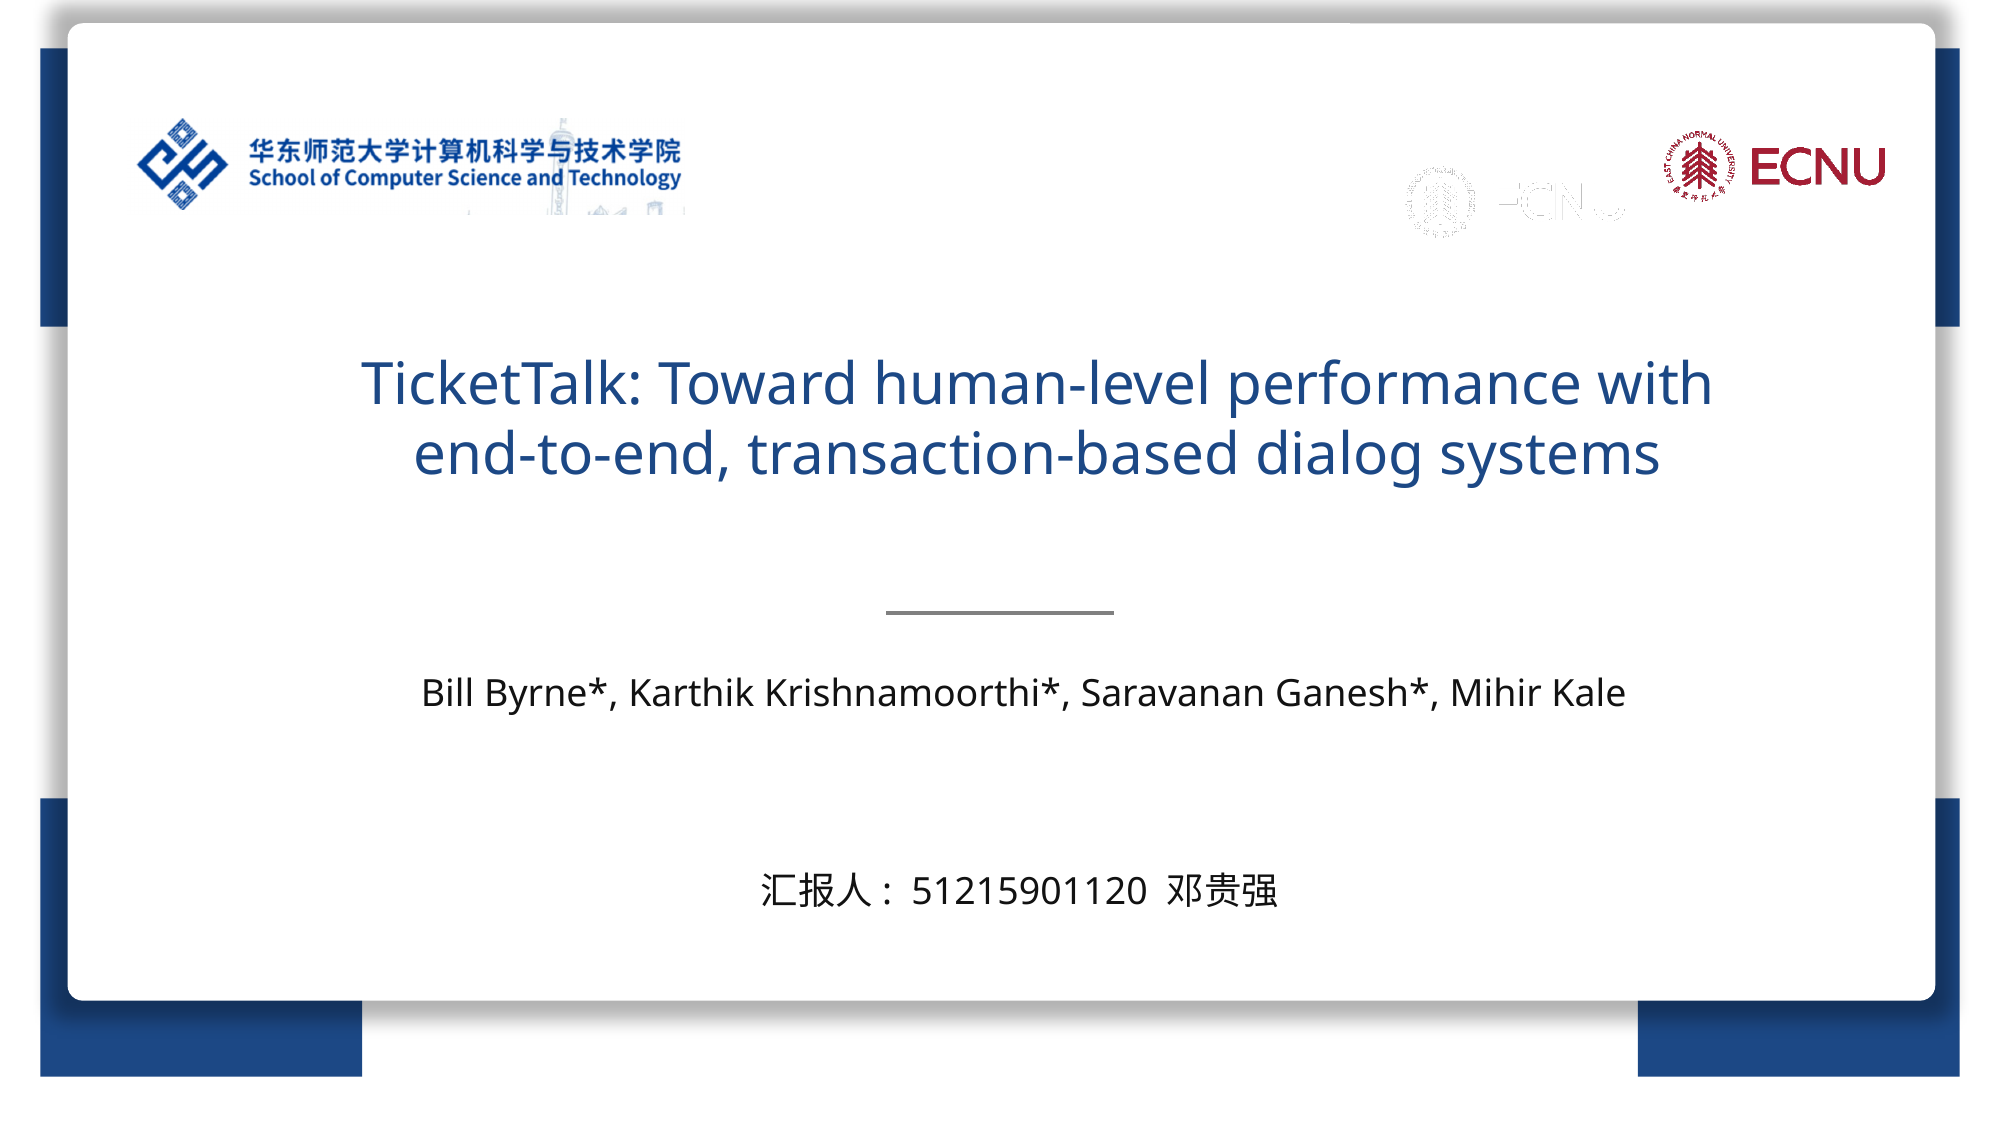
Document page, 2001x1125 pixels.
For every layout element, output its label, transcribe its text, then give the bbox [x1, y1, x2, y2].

text_box [39, 1013, 363, 1078]
text_box TicketTalk: Toward human-level performance with end-to-end, transaction-based dialog systems [325, 338, 1751, 494]
picture [127, 118, 685, 215]
text_box 汇报人: 51215901120 邓贵强 [745, 859, 1331, 920]
text_box [1637, 1018, 1961, 1078]
text_box Bill Byrne*, Karthik Krishnamoorthi*, Saravanan Ganesh*, Mihir Kale [406, 661, 1650, 722]
picture [1405, 166, 1625, 238]
picture [1664, 131, 1885, 202]
text_box [66, 22, 1937, 1002]
